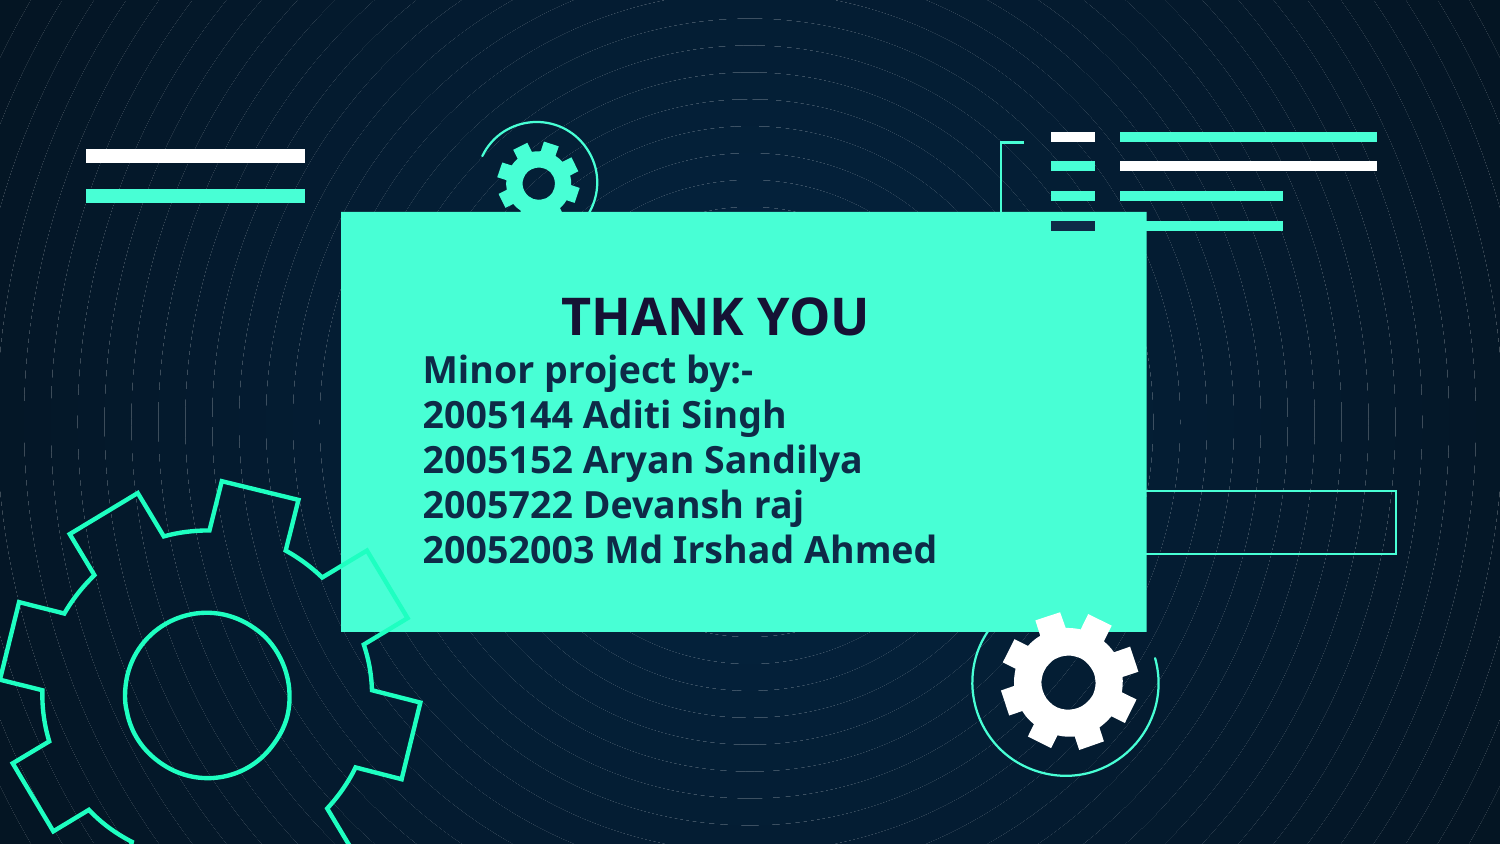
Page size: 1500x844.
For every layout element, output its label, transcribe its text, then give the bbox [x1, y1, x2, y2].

text_box [554, 491, 571, 517]
text_box [636, 408, 640, 427]
text_box [894, 543, 911, 563]
text_box [649, 453, 666, 473]
text_box [765, 400, 783, 427]
text_box [1120, 221, 1283, 231]
text_box [446, 536, 463, 563]
text_box [85, 189, 305, 203]
text_box [531, 402, 550, 427]
text_box [510, 492, 528, 517]
text_box [584, 402, 607, 427]
text_box [553, 402, 572, 427]
text_box [842, 453, 859, 473]
text_box [858, 543, 888, 562]
text_box [425, 491, 442, 517]
text_box [532, 491, 550, 517]
text_box [1000, 612, 1139, 751]
text_box [446, 491, 463, 518]
text_box [467, 446, 485, 473]
text_box [1050, 131, 1095, 142]
text_box [741, 408, 759, 436]
text_box [791, 498, 801, 526]
text_box [645, 404, 658, 428]
text_box [707, 543, 721, 563]
text_box [751, 453, 769, 472]
text_box [1050, 161, 1095, 172]
text_box [684, 401, 700, 428]
text_box [916, 535, 934, 563]
text_box [727, 453, 744, 473]
subtitle THANK YOU Minor project by:- 2005144 Aditi Singh 2005152 Aryan Sandilya 2005722 Devansh raj 20052003 Md Irshad Ahmed [407, 268, 1025, 396]
text_box [833, 535, 851, 562]
text_box [613, 498, 631, 518]
text_box [655, 498, 672, 518]
text_box [674, 537, 686, 562]
text_box [611, 400, 629, 428]
text_box [799, 453, 804, 472]
text_box [425, 536, 442, 562]
text_box [425, 401, 442, 427]
text_box [633, 498, 652, 517]
text_box [773, 535, 791, 563]
text_box [820, 453, 839, 481]
text_box [805, 537, 829, 562]
text_box [512, 447, 523, 472]
text_box [642, 535, 660, 563]
text_box [554, 446, 571, 472]
text_box [757, 498, 769, 517]
text_box [811, 445, 815, 472]
text_box [467, 401, 485, 428]
text_box [717, 408, 735, 427]
text_box [511, 536, 528, 562]
text_box [85, 149, 305, 163]
text_box [1050, 191, 1095, 201]
text_box [1050, 221, 1095, 231]
text_box [772, 498, 789, 518]
text_box [532, 447, 549, 473]
text_box [446, 401, 463, 428]
text_box [673, 453, 691, 472]
text_box [553, 536, 571, 563]
text_box [1120, 191, 1283, 201]
text_box [726, 535, 744, 562]
text_box [425, 446, 442, 472]
text_box [703, 498, 717, 518]
text_box [627, 453, 646, 481]
text_box [705, 408, 710, 427]
text_box [532, 536, 549, 563]
text_box [587, 492, 608, 517]
text_box [489, 537, 506, 563]
text_box [489, 402, 506, 428]
text_box [497, 141, 580, 224]
text_box [489, 447, 506, 473]
text_box [679, 498, 697, 517]
text_box [750, 543, 767, 563]
text_box [775, 445, 793, 473]
text_box [706, 446, 723, 473]
text_box [575, 536, 592, 563]
text_box [584, 447, 607, 472]
text_box [489, 492, 506, 518]
text_box [1120, 131, 1378, 142]
text_box [1120, 161, 1378, 172]
text_box [467, 491, 485, 518]
text_box [446, 446, 463, 473]
text_box [608, 537, 636, 562]
text_box [723, 490, 741, 517]
text_box [691, 543, 703, 562]
text_box [663, 408, 668, 427]
text_box [512, 402, 523, 427]
text_box [612, 453, 624, 472]
text_box [467, 536, 485, 563]
